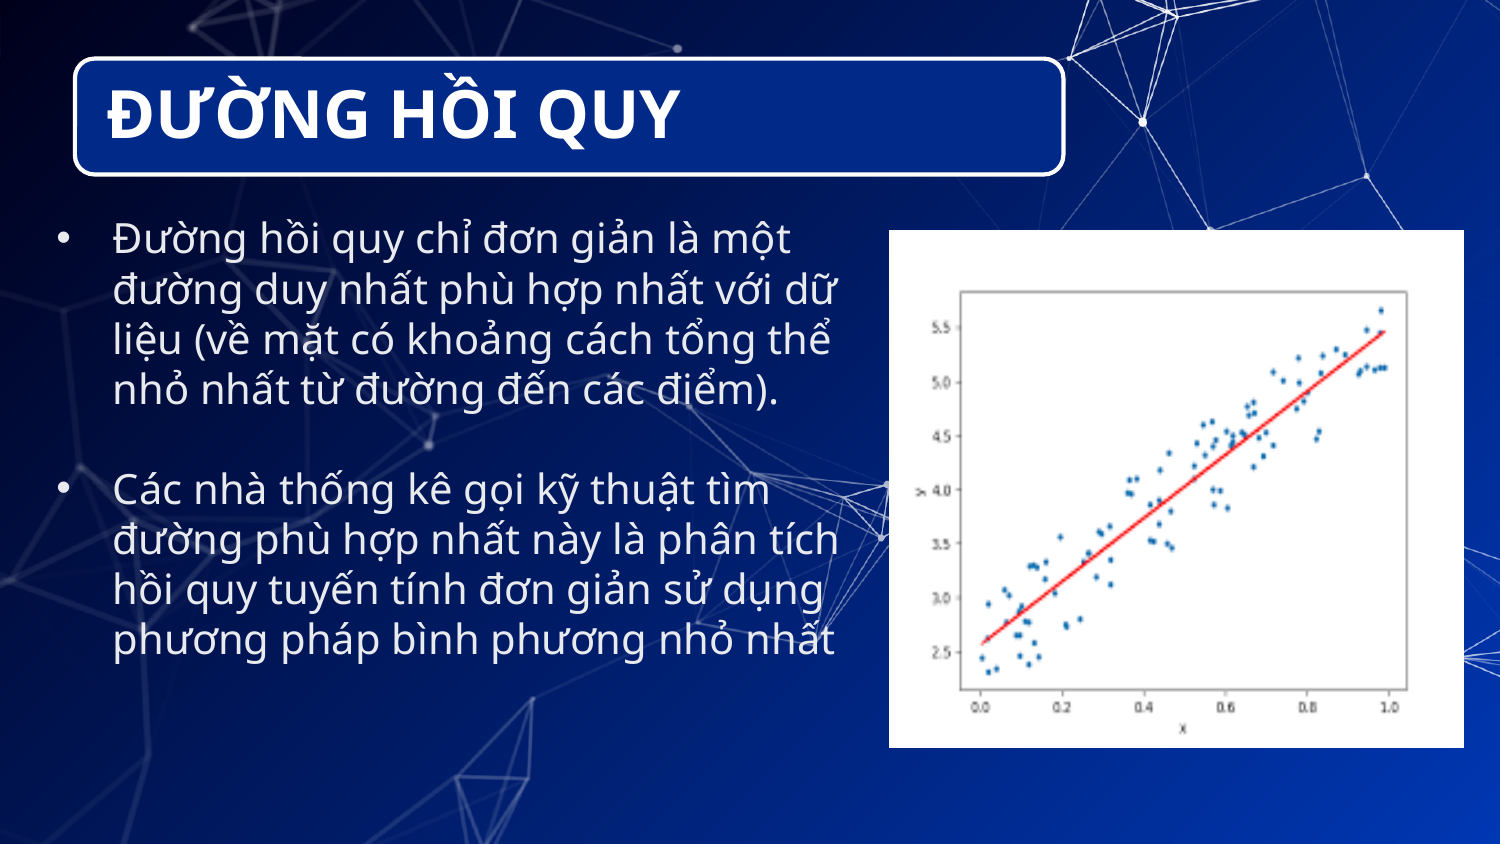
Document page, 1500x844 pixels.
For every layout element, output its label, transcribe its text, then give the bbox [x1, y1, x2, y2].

list Đường hồi quy chỉ đơn giản là một đường duy nhất phù hợp nhất với dữ liệu (về mặt có khoảng cách tổng thể nhỏ nhất từ ​​​​đường đến các điểm). Các nhà thống kê gọi kỹ thuật tìm đường phù hợp nhất này là phân tích hồi quy tuyến tính đơn giản sử dụng phương pháp bình phương nhỏ nhất [56, 212, 848, 817]
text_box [74, 58, 1064, 175]
picture [0, 0, 1500, 844]
